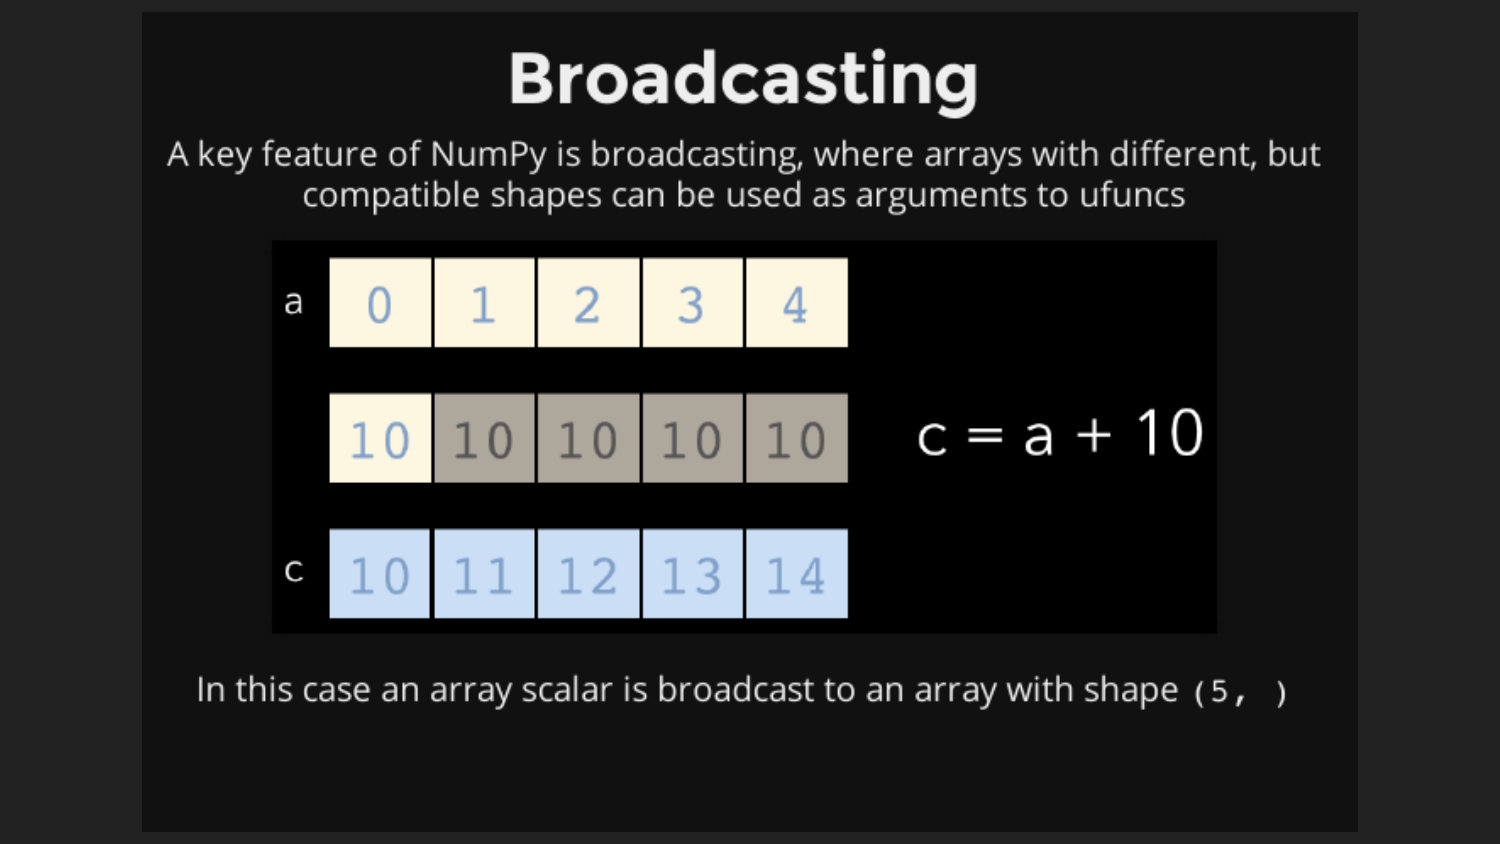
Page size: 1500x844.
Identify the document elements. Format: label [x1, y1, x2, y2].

picture [142, 12, 1358, 832]
